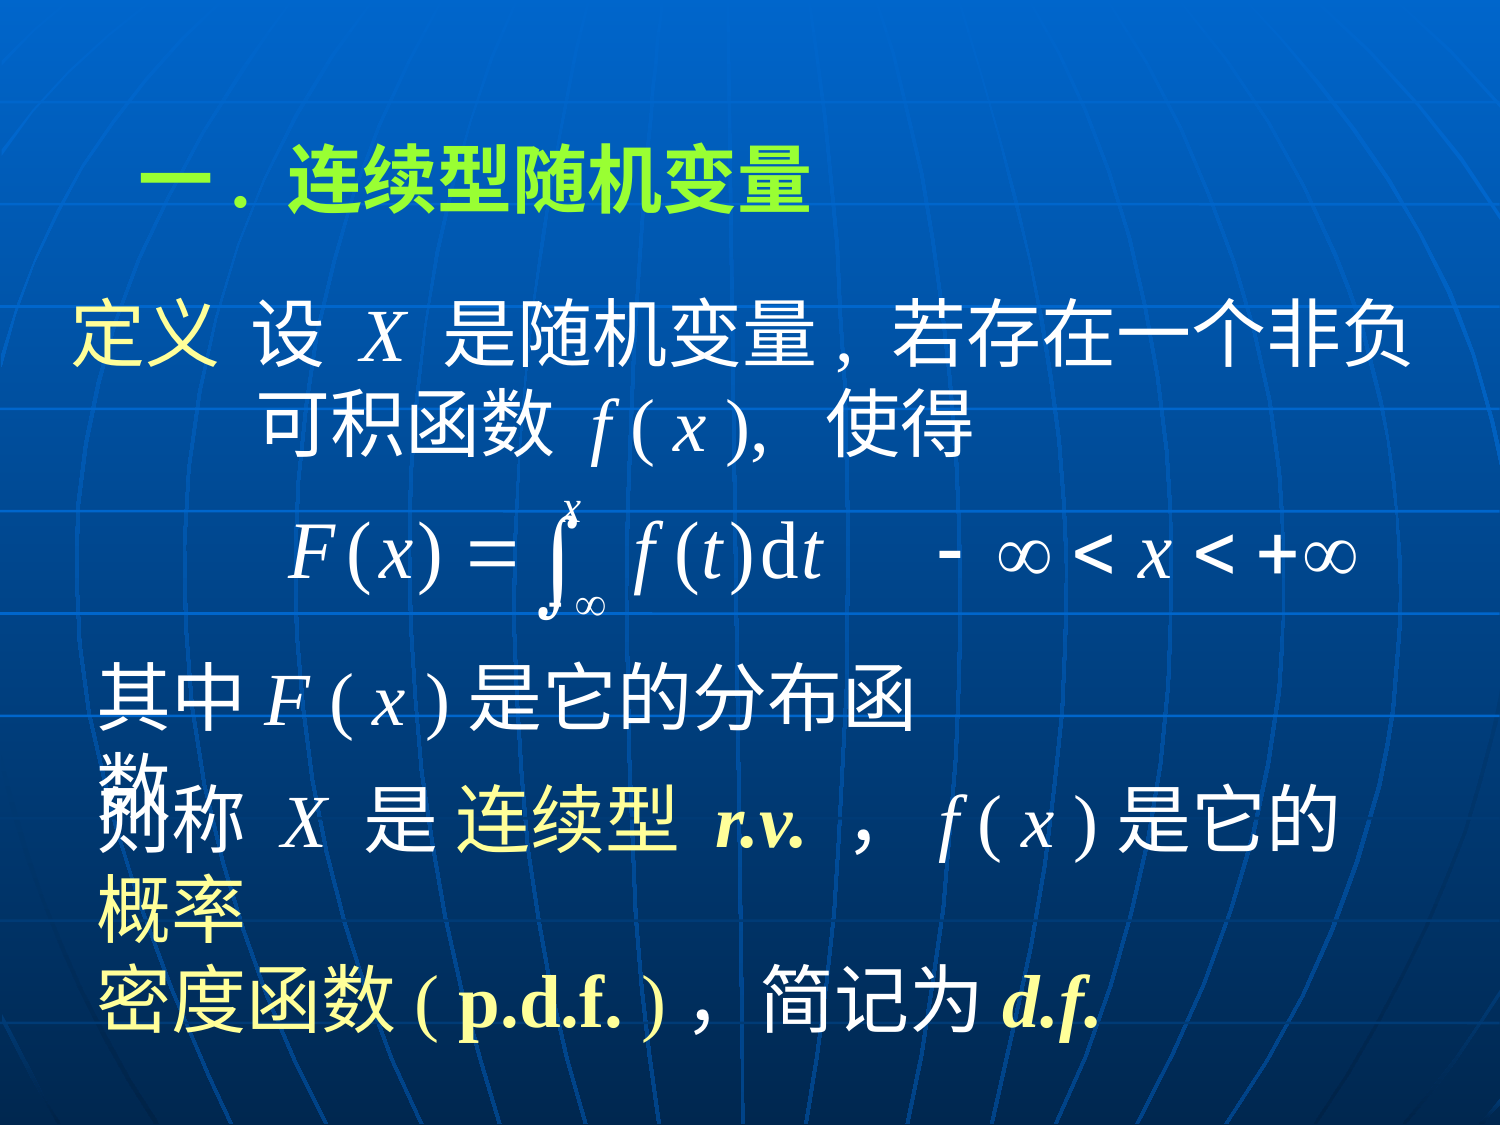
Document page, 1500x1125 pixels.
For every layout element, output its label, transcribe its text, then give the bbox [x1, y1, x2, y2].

text_box 定义 设 X 是随机变量, 若存在一个非负 可积函数 f ( x ), 使得 [55, 278, 1431, 474]
text_box 则称 X 是 连续型 r.v. ，f ( x )是它的概率 密度函数( p.d.f. )，简记为d.f. [81, 765, 1420, 1051]
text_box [281, 479, 1362, 624]
text_box 其中F ( x )是它的分布函数 [81, 642, 982, 765]
text_box 一. 连续型随机变量 [123, 125, 845, 231]
